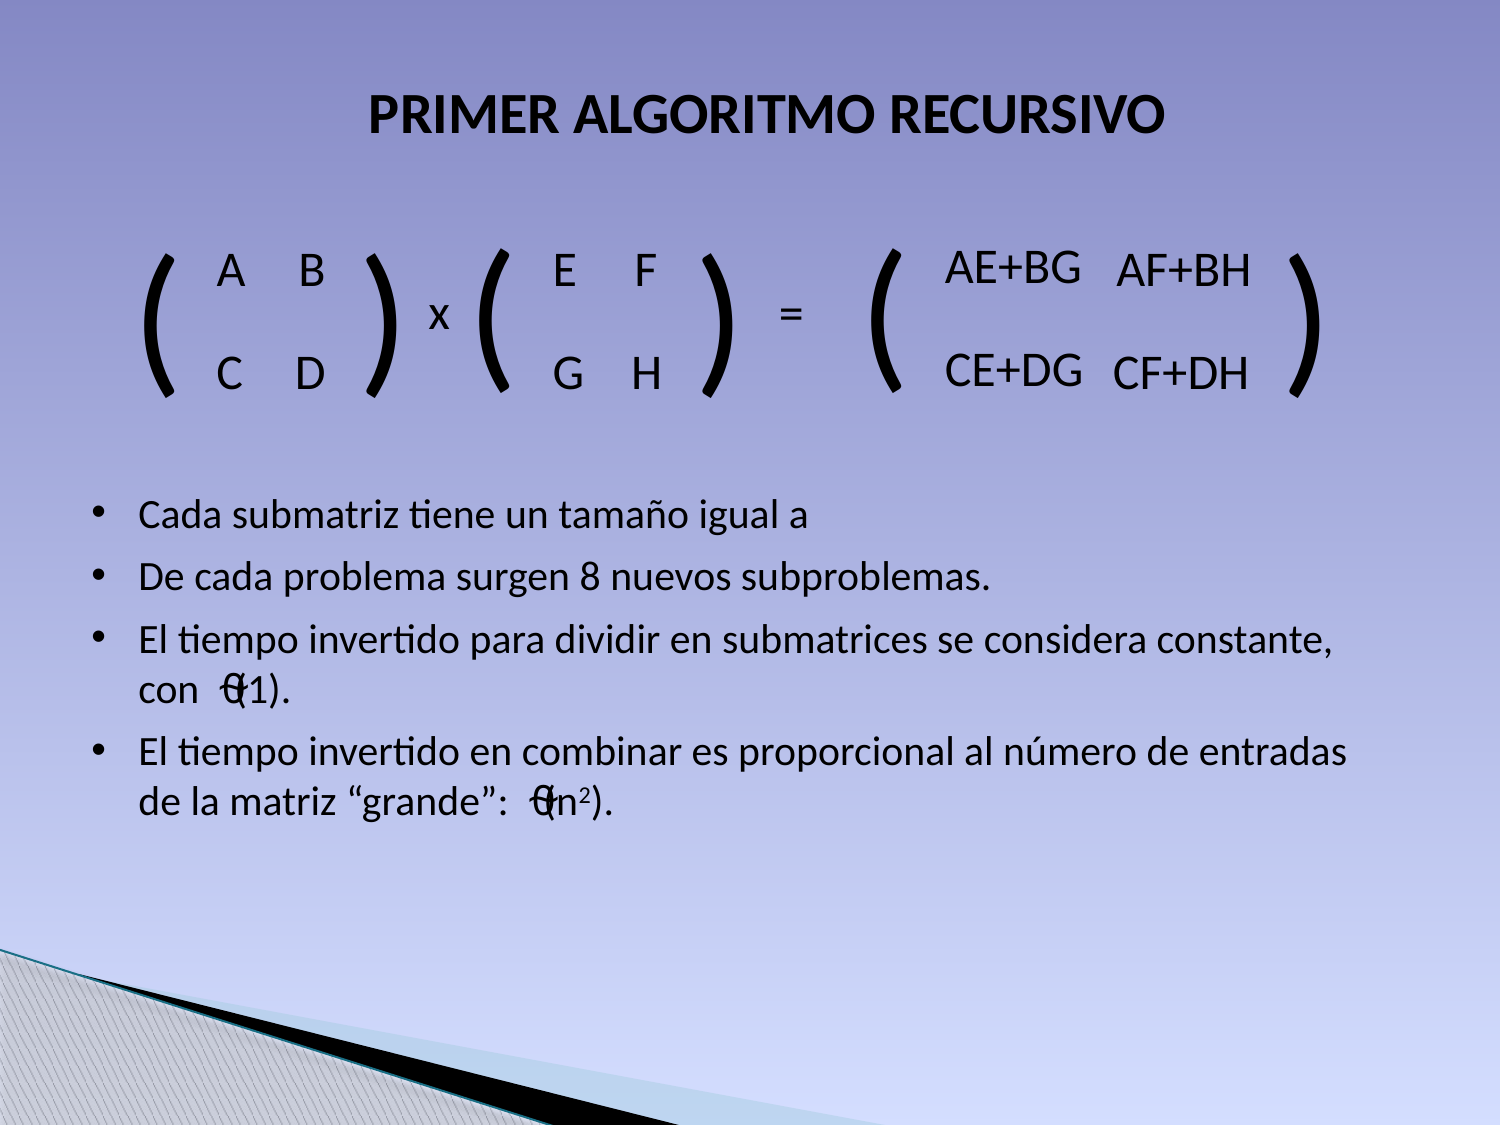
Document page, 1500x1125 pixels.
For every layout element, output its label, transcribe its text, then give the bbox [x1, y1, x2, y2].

text_box = [764, 273, 819, 348]
text_box ) [679, 201, 760, 417]
text_box C [201, 332, 259, 408]
text_box PRIMER ALGORITMO RECURSIVO [354, 67, 1182, 153]
text_box AE+BG [929, 225, 1097, 301]
text_box ) [1266, 201, 1347, 417]
text_box F [619, 229, 673, 304]
text_box D [280, 332, 341, 408]
text_box G [537, 332, 600, 408]
text_box B [283, 229, 341, 304]
text_box ( [117, 201, 198, 417]
text_box ) [343, 201, 424, 417]
text_box E [537, 229, 593, 304]
text_box H [616, 332, 678, 408]
text_box A [201, 229, 261, 304]
text_box CE+DG [930, 329, 1099, 405]
text_box x [413, 272, 466, 347]
text_box AF+BH [1101, 229, 1266, 304]
text_box ( [845, 196, 926, 411]
text_box CF+DH [1098, 332, 1265, 408]
text_box ( [452, 196, 533, 411]
